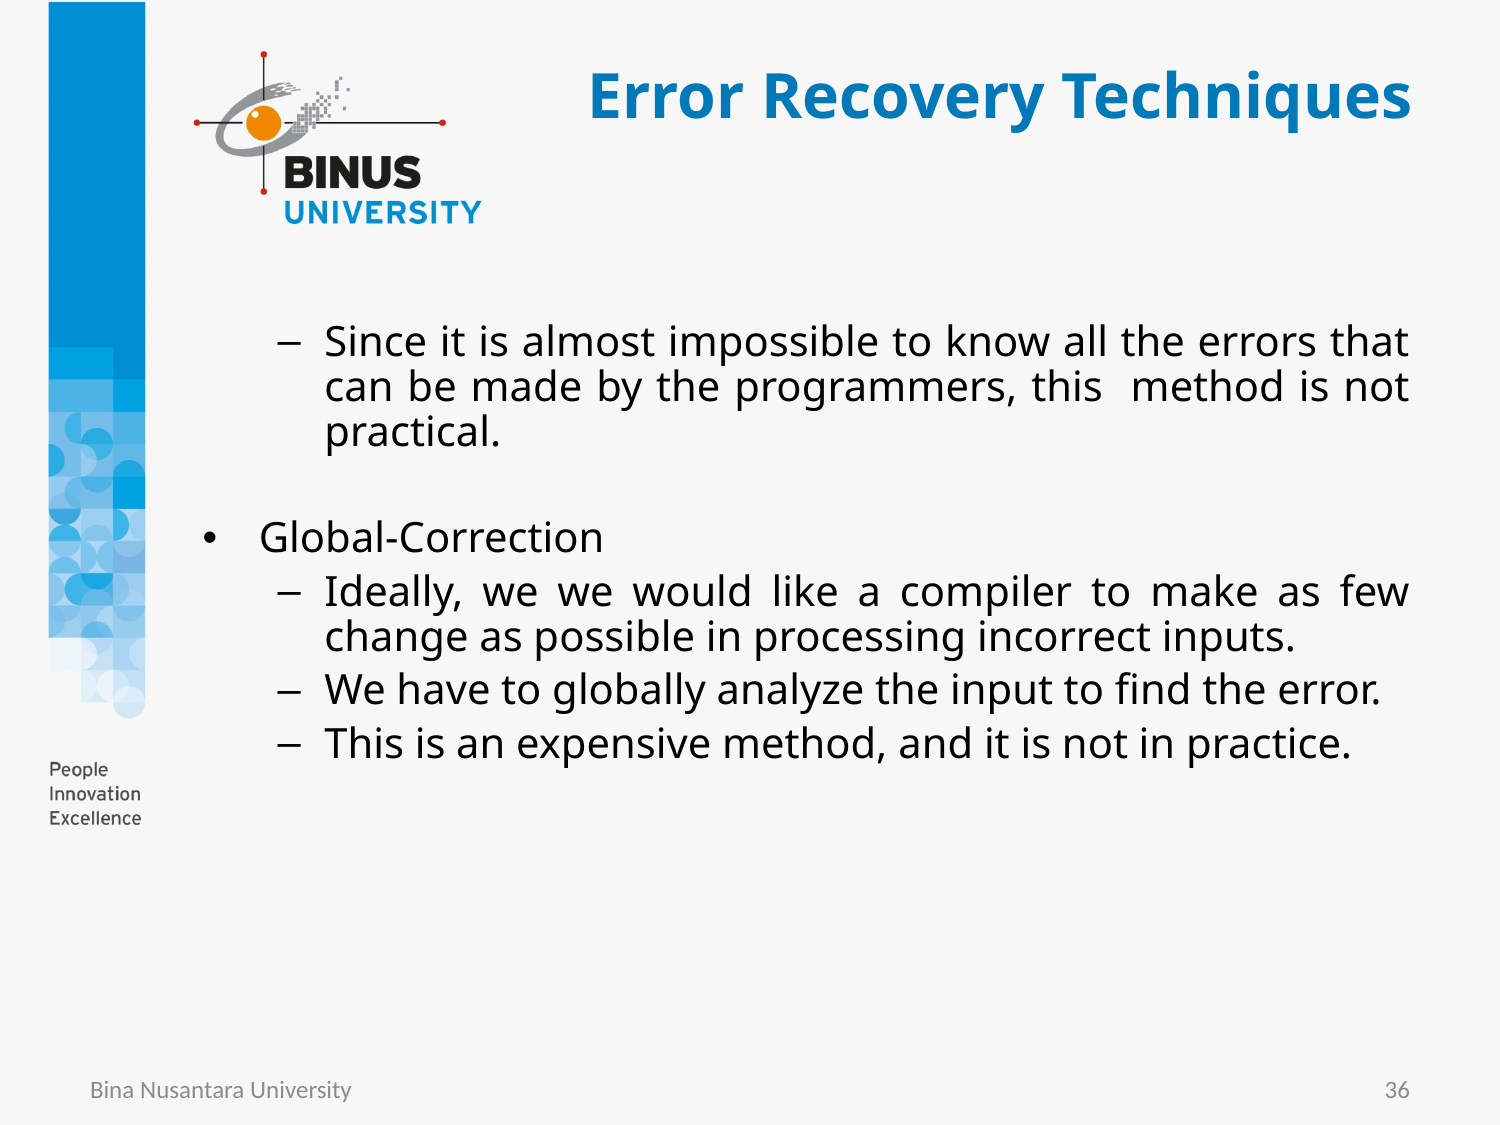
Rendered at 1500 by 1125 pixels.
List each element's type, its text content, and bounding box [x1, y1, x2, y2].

title Error Recovery Techniques [525, 24, 1475, 163]
slide_number 36 [1074, 1058, 1425, 1119]
list Since it is almost impossible to know all the errors that can be made by the programmers, this method is not practical. Global-Correction Ideally, we we would like a compiler to make as few change as possible in processing incorrect inputs. We have to globally analyze the input to find the error. This is an expensive method, and it is not in practice. [187, 312, 1425, 1100]
picture [0, 0, 1500, 845]
slide_number Bina Nusantara University [75, 1058, 425, 1119]
